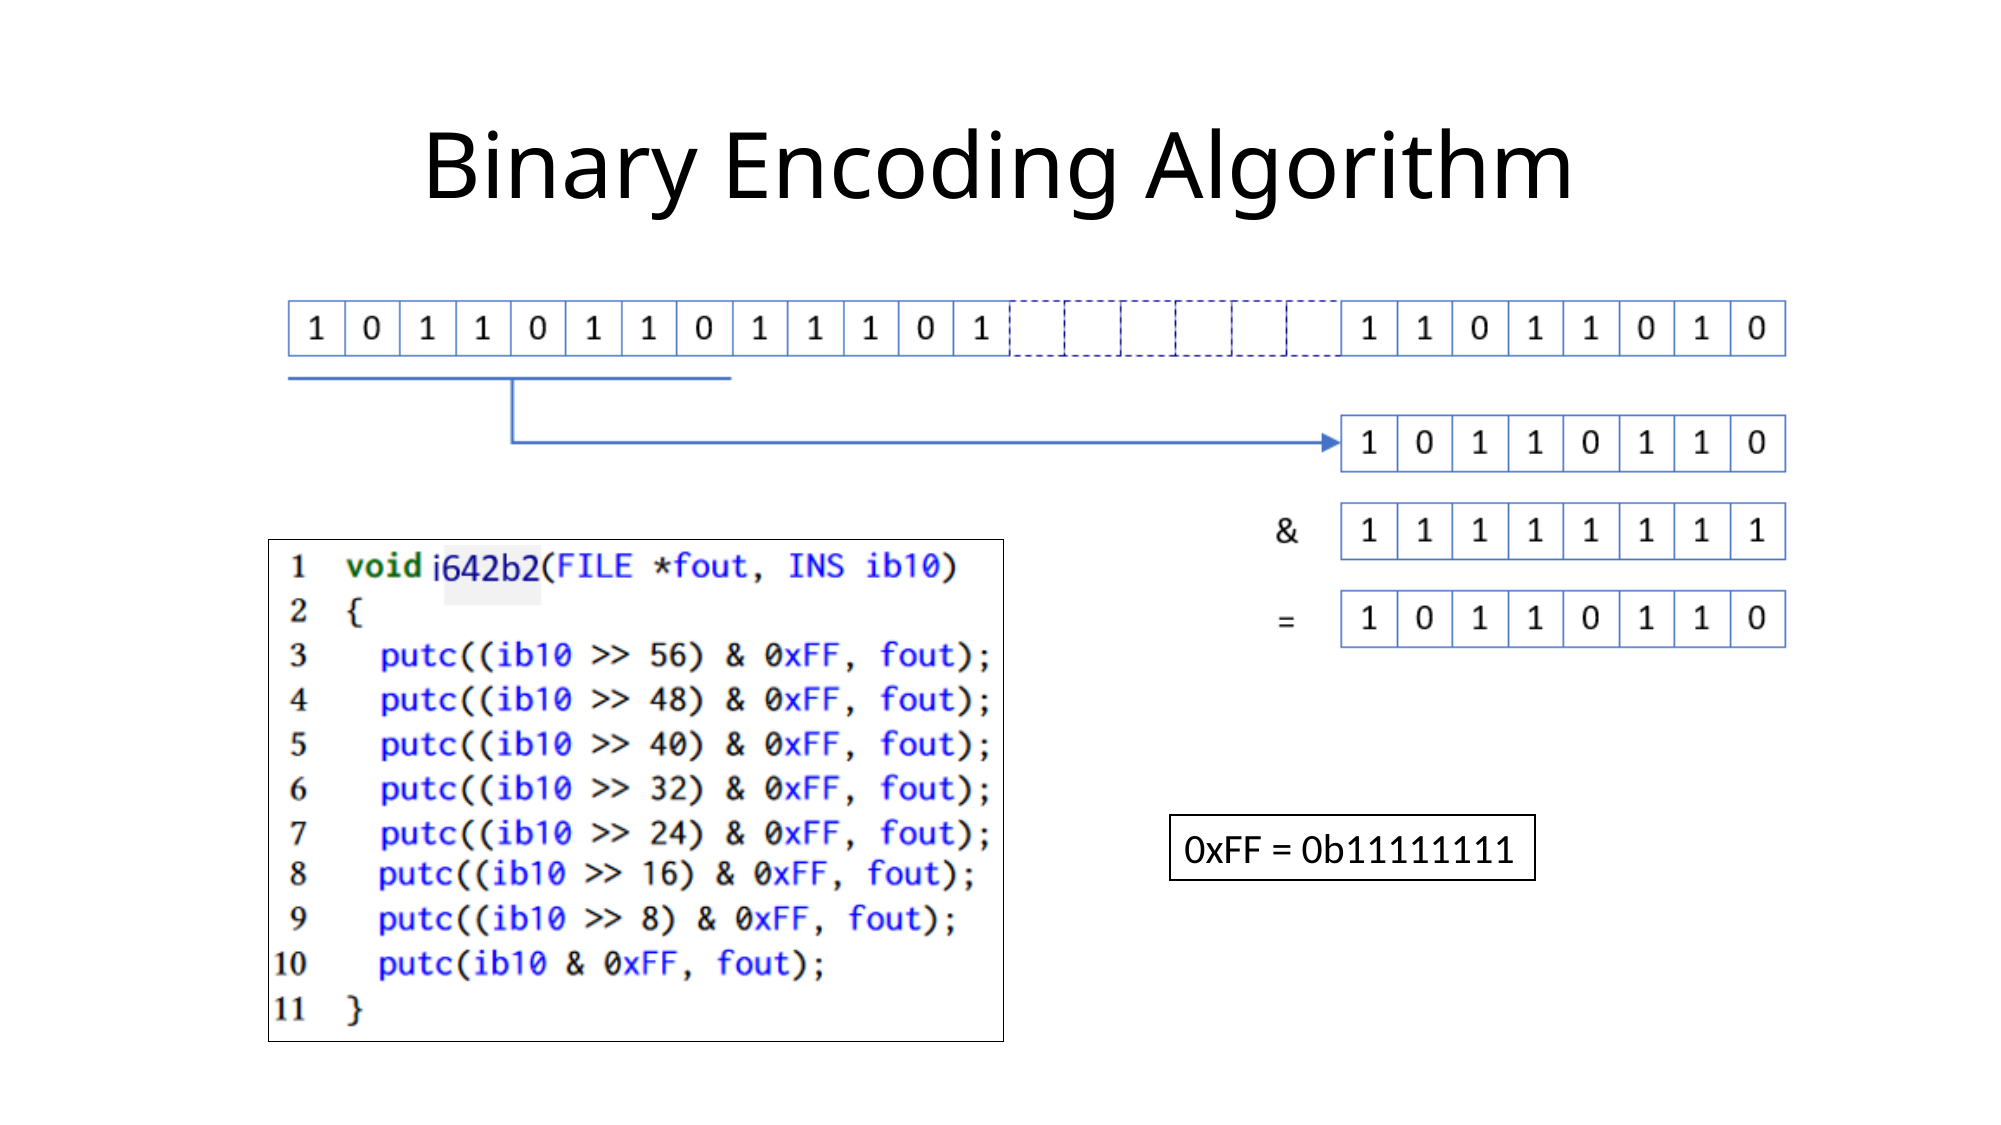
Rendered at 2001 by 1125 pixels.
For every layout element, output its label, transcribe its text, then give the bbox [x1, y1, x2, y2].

title Binary Encoding Algorithm [137, 59, 1863, 278]
text_box 0xFF = 0b11111111 [1169, 814, 1536, 881]
picture [268, 277, 1813, 1042]
